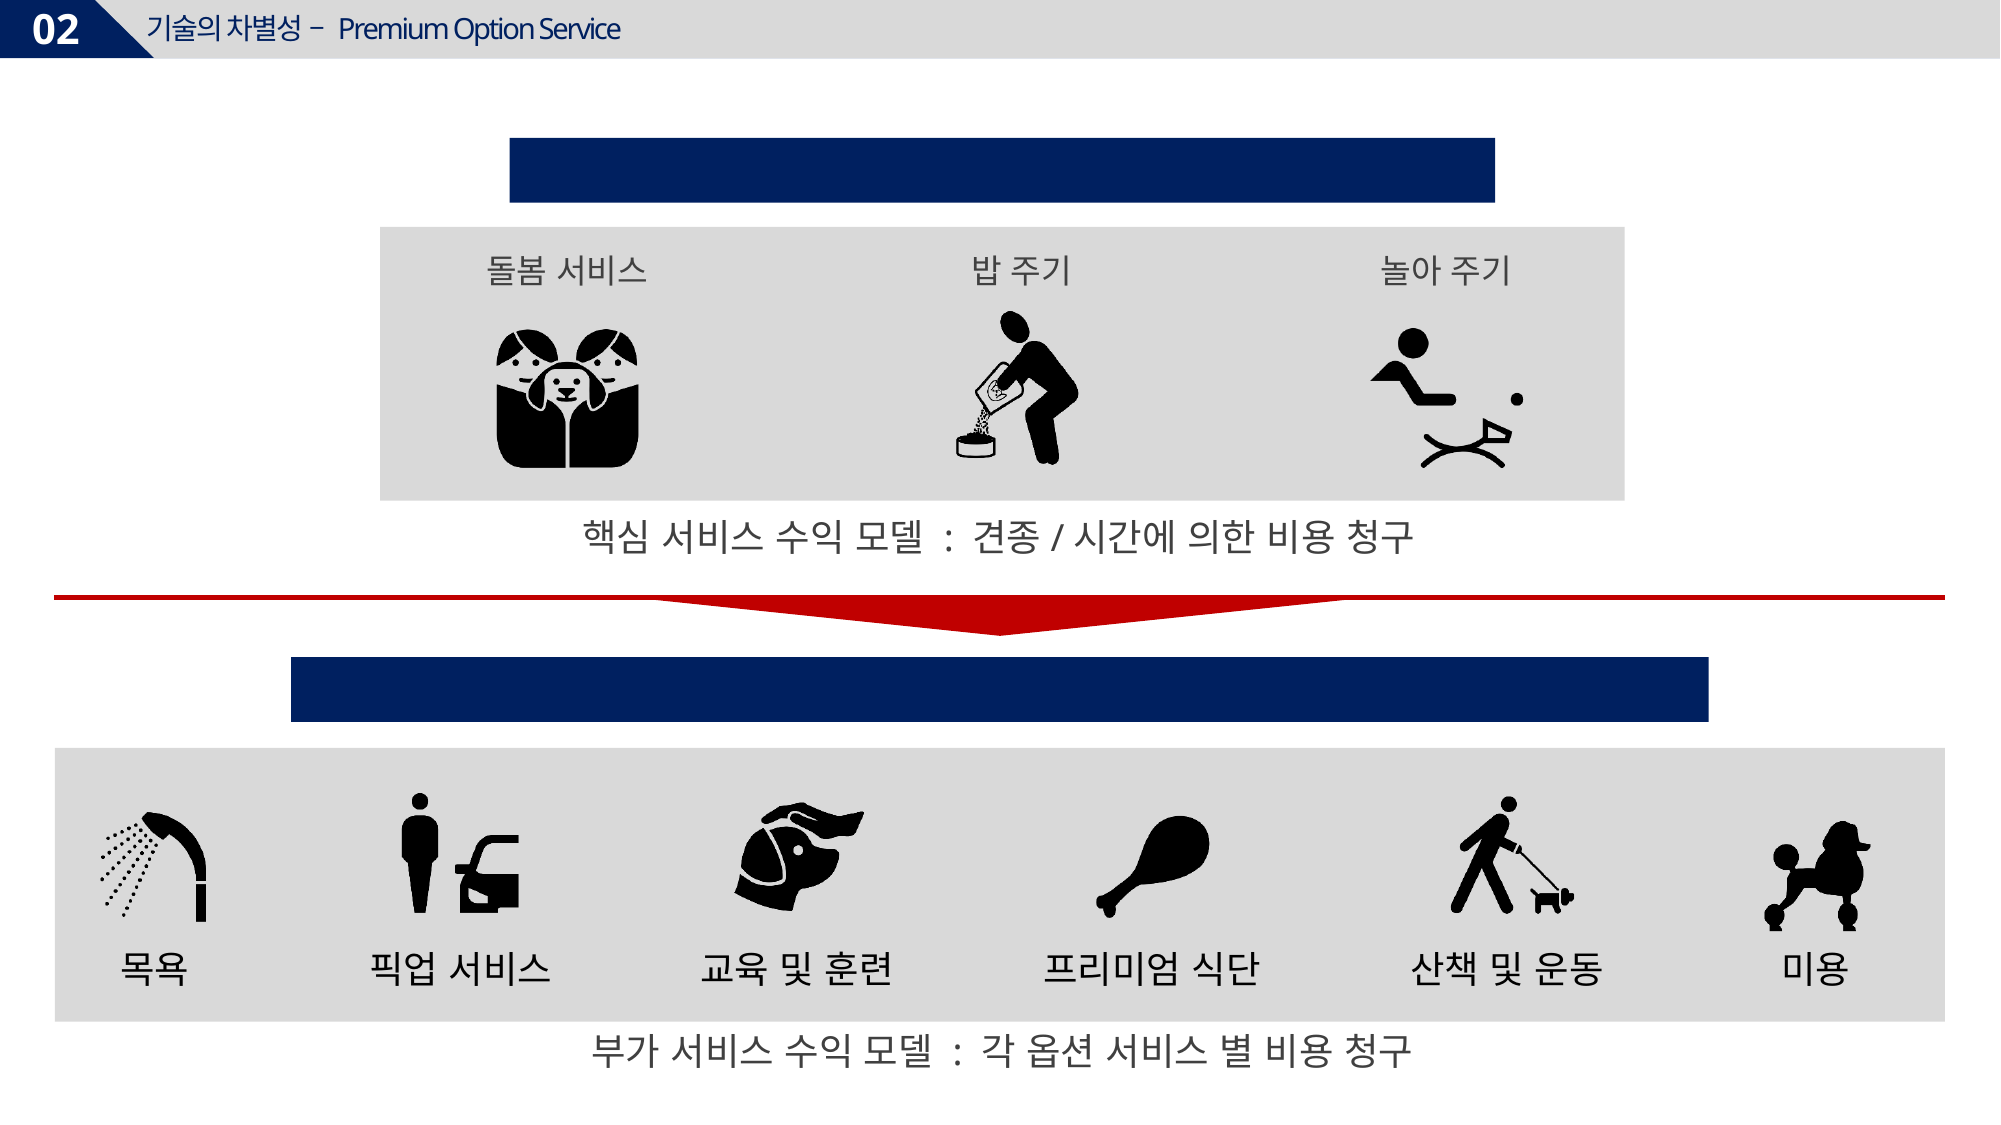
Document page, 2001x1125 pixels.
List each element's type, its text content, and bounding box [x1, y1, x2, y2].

text_box 핵심 서비스 수익 모델 : 견종/시간에 의한 비용 청구 [567, 506, 1431, 566]
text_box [380, 137, 1625, 501]
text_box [54, 656, 1945, 1022]
text_box 부가 서비스 수익 모델 : 각 옵션 서비스 별 비용 청구 [576, 1022, 1429, 1081]
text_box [53, 597, 1945, 636]
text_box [0, 0, 2000, 62]
